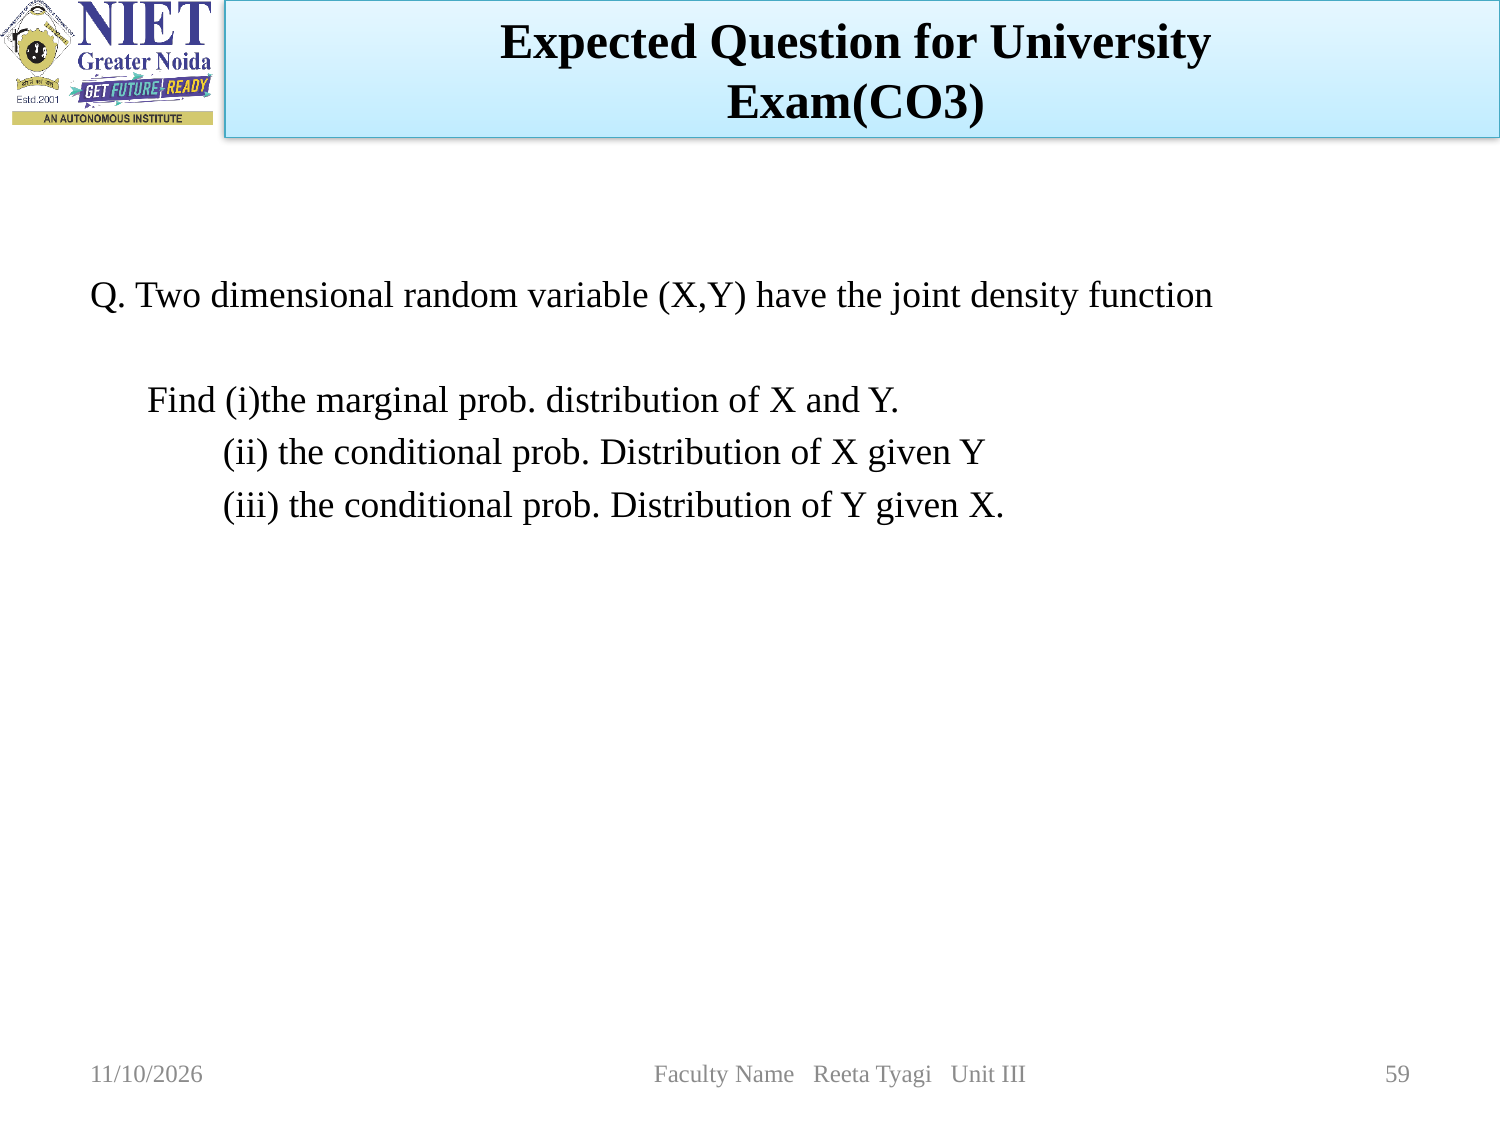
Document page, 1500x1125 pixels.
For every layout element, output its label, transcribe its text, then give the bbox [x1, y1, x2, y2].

footer Faculty Name Reeta Tyagi Unit III [518, 1042, 1163, 1103]
picture [0, 0, 213, 125]
text_box Expected Question for University Exam(CO3) [224, 0, 1500, 138]
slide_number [75, 1042, 425, 1103]
text_box [387, 1037, 1213, 1098]
slide_number 59 [1163, 1042, 1425, 1103]
